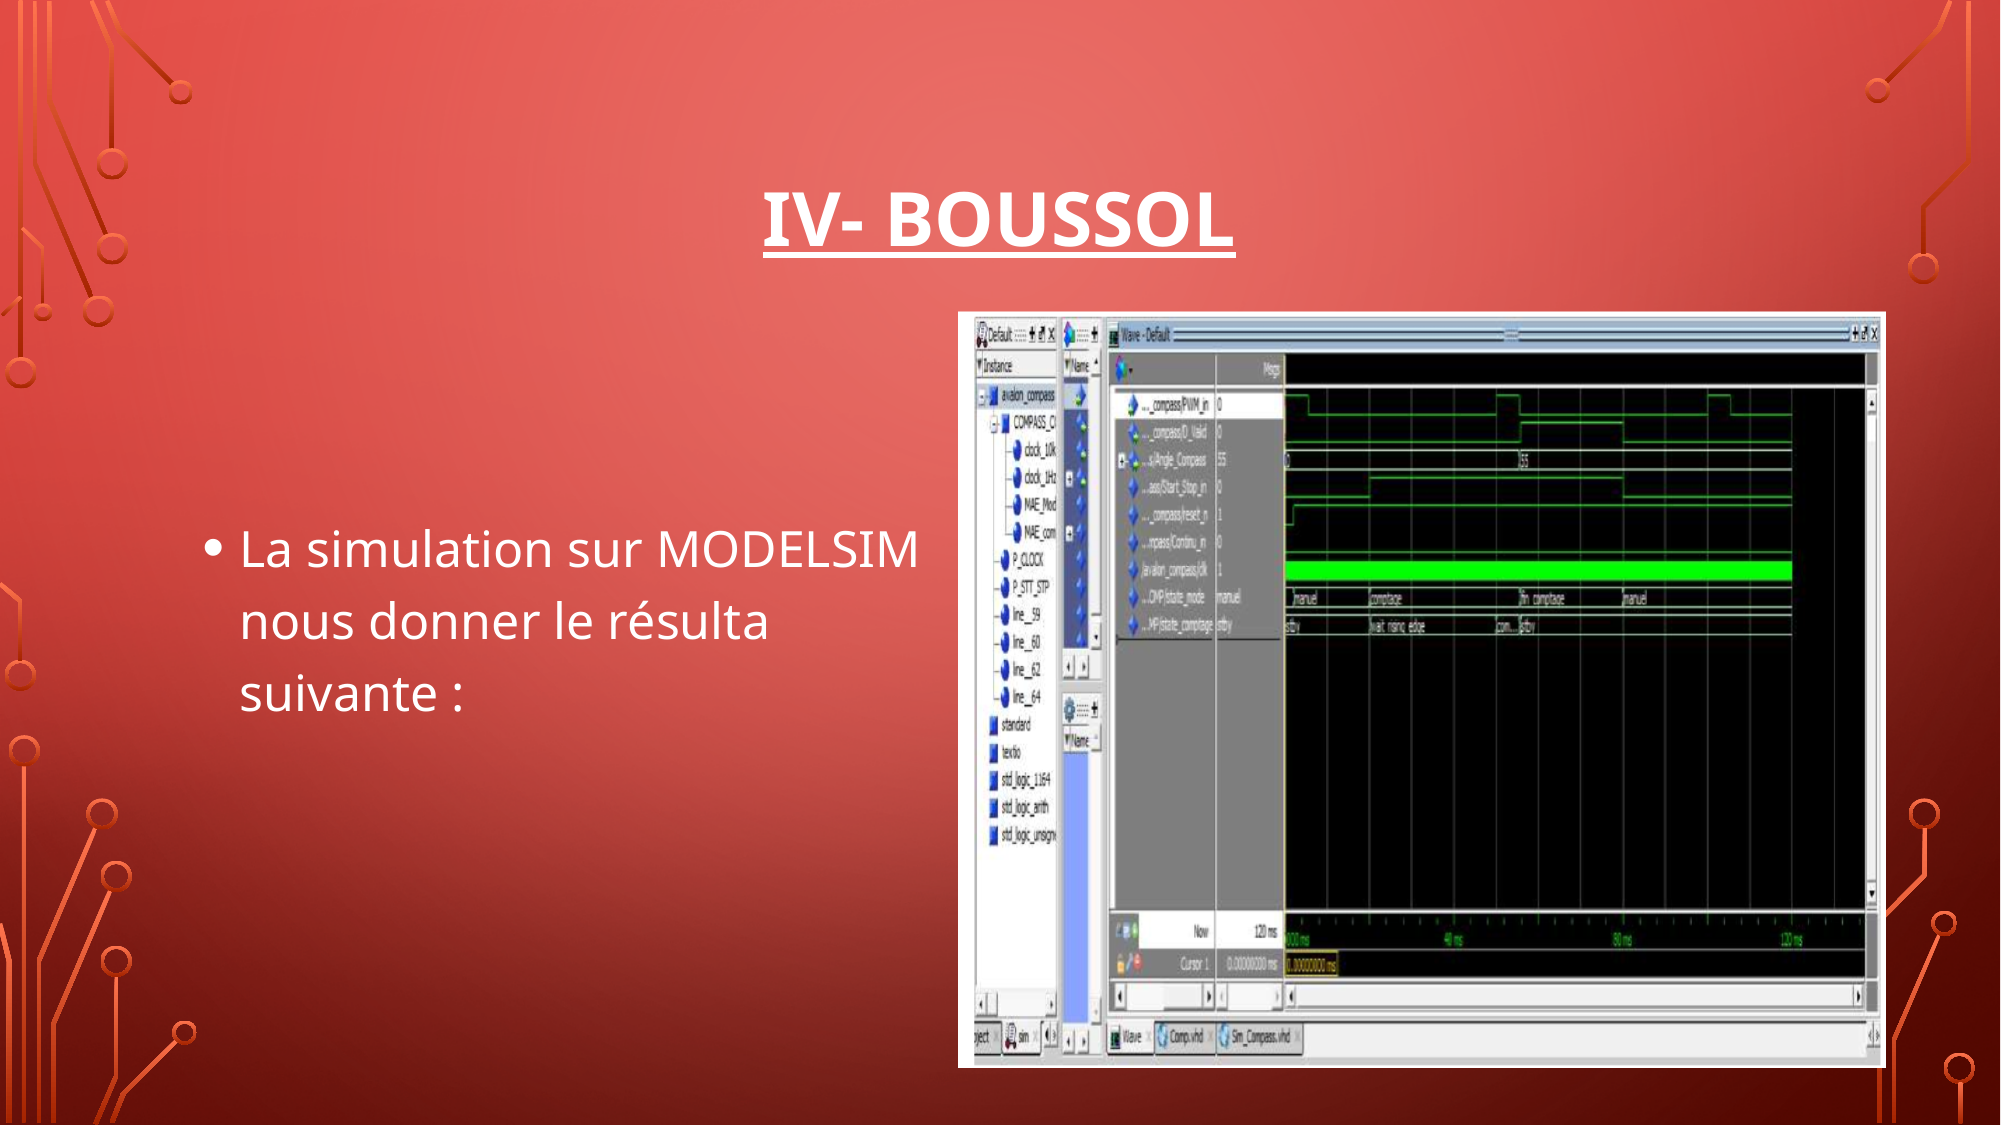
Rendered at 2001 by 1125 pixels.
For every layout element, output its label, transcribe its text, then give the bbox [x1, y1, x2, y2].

title IV- Boussol [187, 101, 1813, 344]
picture [958, 225, 1886, 1125]
list La simulation sur MODELSIM nous donner le résulta suivante : [187, 369, 958, 950]
